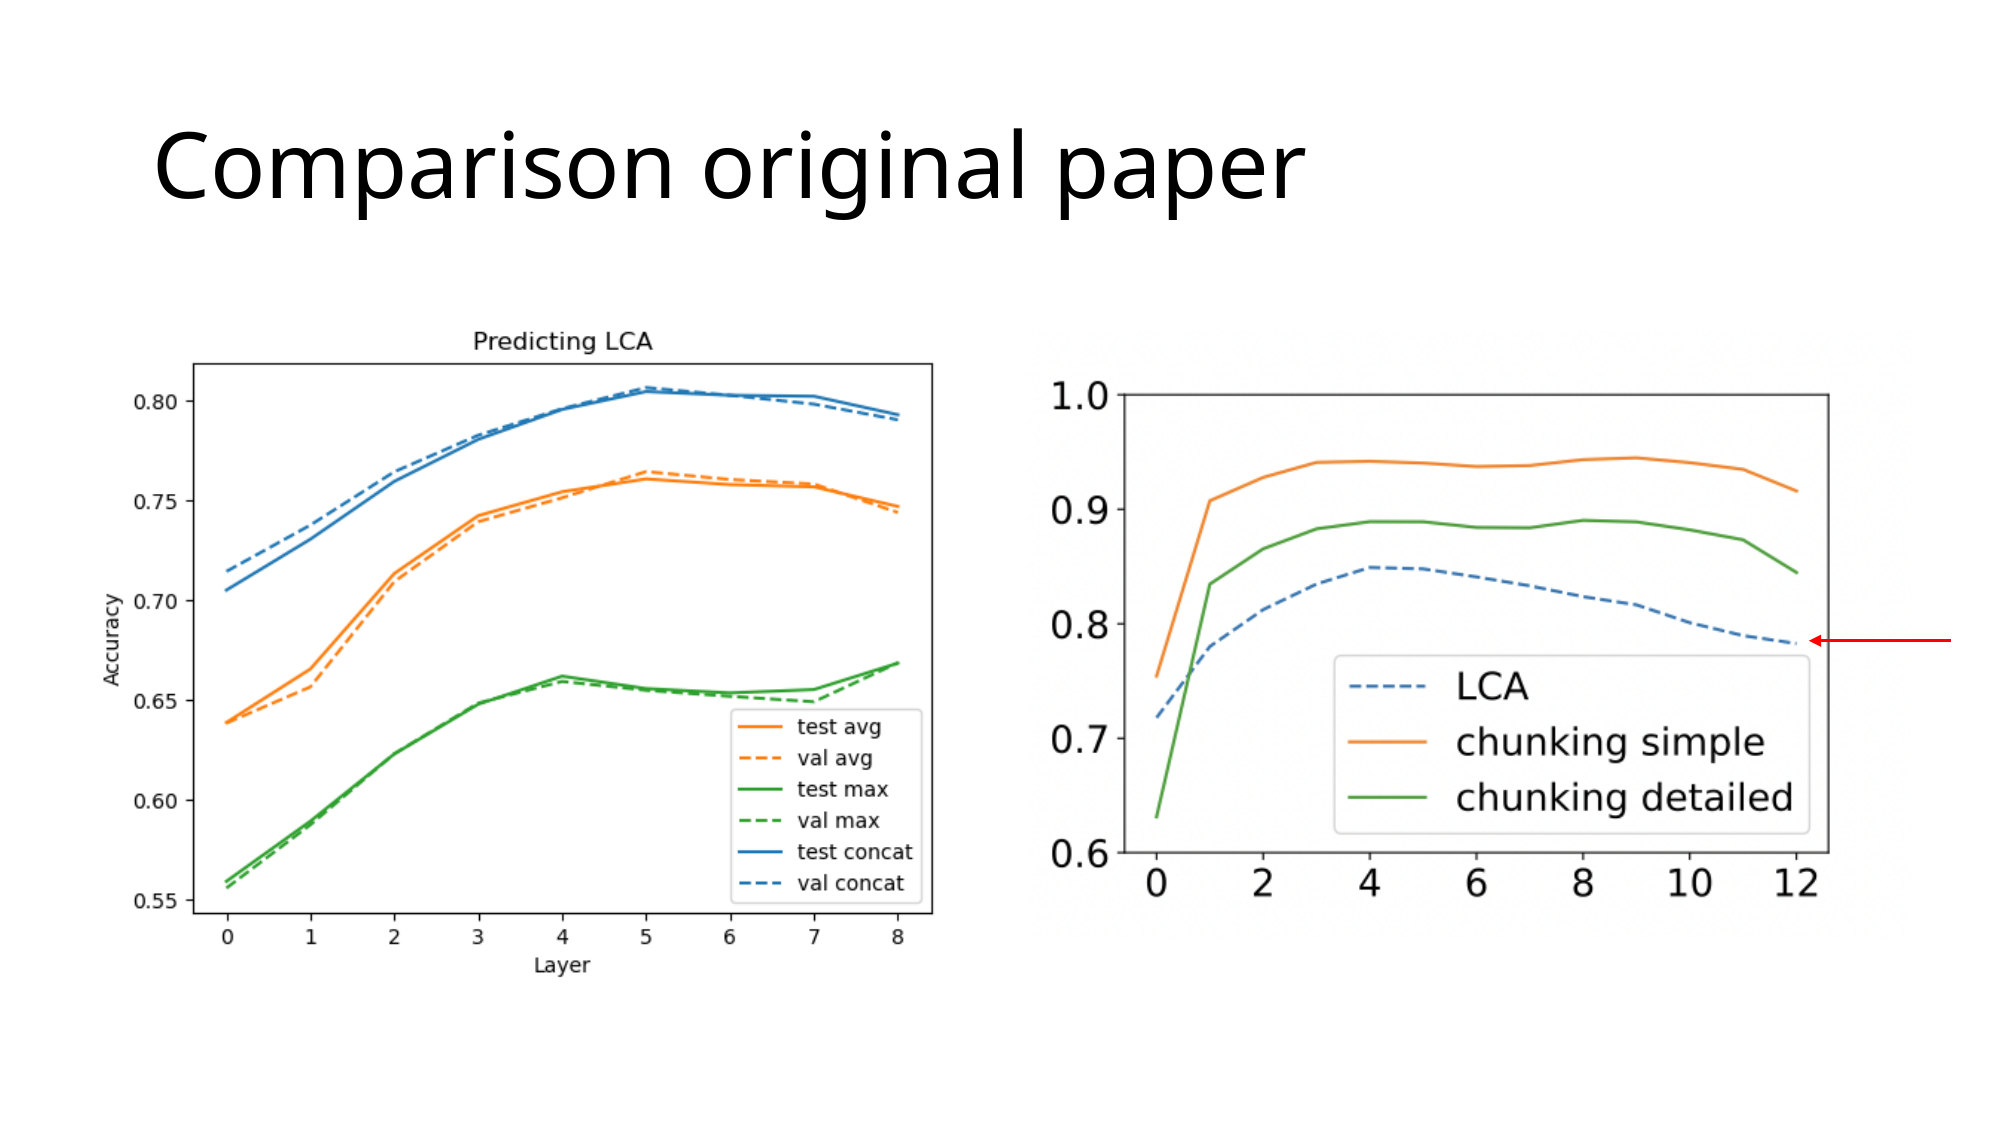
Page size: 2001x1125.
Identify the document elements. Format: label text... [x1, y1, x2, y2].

title Comparison original paper [137, 59, 1863, 278]
picture [74, 277, 1912, 992]
